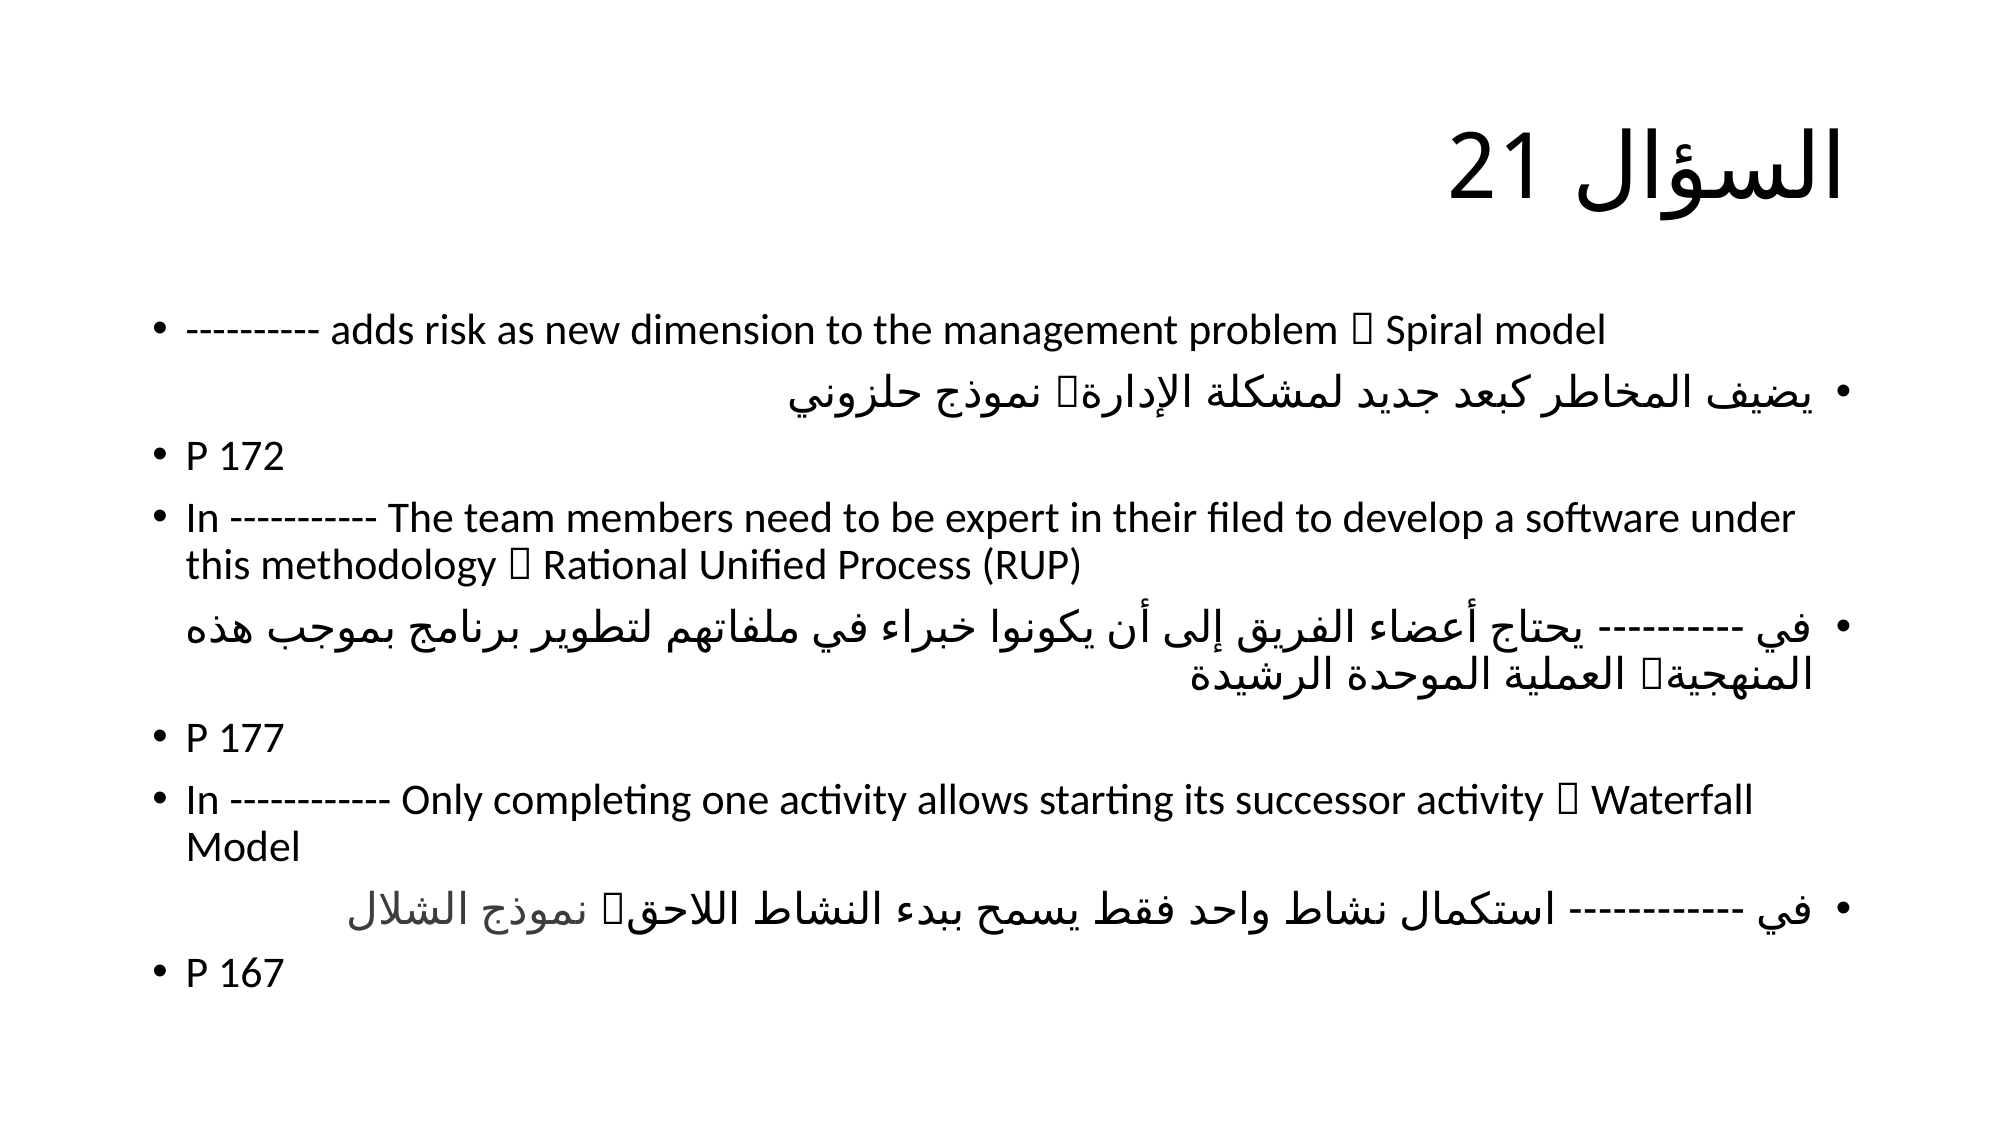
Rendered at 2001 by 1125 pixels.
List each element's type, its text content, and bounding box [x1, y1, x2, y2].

title السؤال 21 [137, 59, 1863, 278]
list ---------- adds risk as new dimension to the management problem  Spiral model يضيف المخاطر كبعد جديد لمشكلة الإدارة نموذج حلزوني P 172 In ----------- The team members need to be expert in their filed to develop a software under this methodology  Rational Unified Process (RUP) في ---------- يحتاج أعضاء الفريق إلى أن يكونوا خبراء في ملفاتهم لتطوير برنامج بموجب هذه المنهجية العملية الموحدة الرشيدة P 177 In ------------ Only completing one activity allows starting its successor activity  Waterfall Model في ------------ استكمال نشاط واحد فقط يسمح ببدء النشاط اللاحق نموذج الشلال P 167 [137, 299, 1863, 1014]
